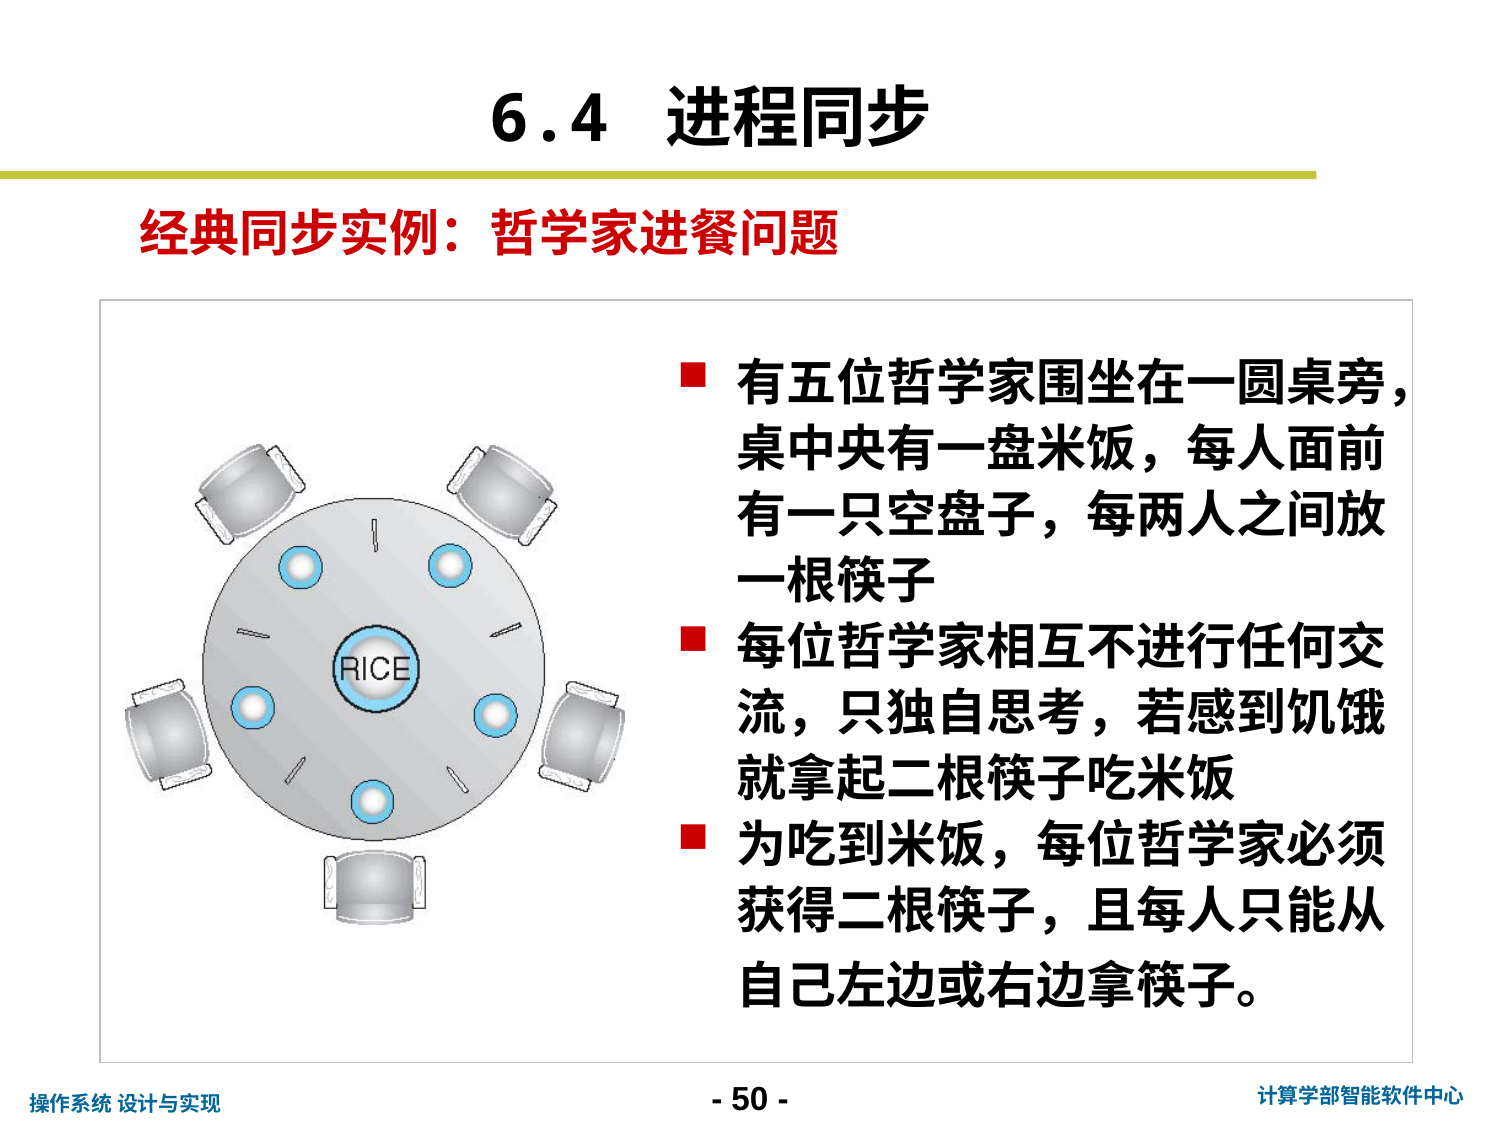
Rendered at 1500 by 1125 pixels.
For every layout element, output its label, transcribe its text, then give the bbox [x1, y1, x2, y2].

text_box 经典同步实例：哲学家进餐问题 [125, 199, 1150, 263]
text_box 有五位哲学家围坐在一圆桌旁，桌中央有一盘米饭，每人面前有一只空盘子，每两人之间放一根筷子 每位哲学家相互不进行任何交流，只独自思考，若感到饥饿就拿起二根筷子吃米饭 为吃到米饭，每位哲学家必须获得二根筷子，且每人只能从自己左边或右边拿筷子。 [662, 337, 1413, 1038]
picture [124, 444, 626, 926]
text_box 6.4 进程同步 [474, 67, 1063, 163]
text_box [99, 299, 1413, 1063]
